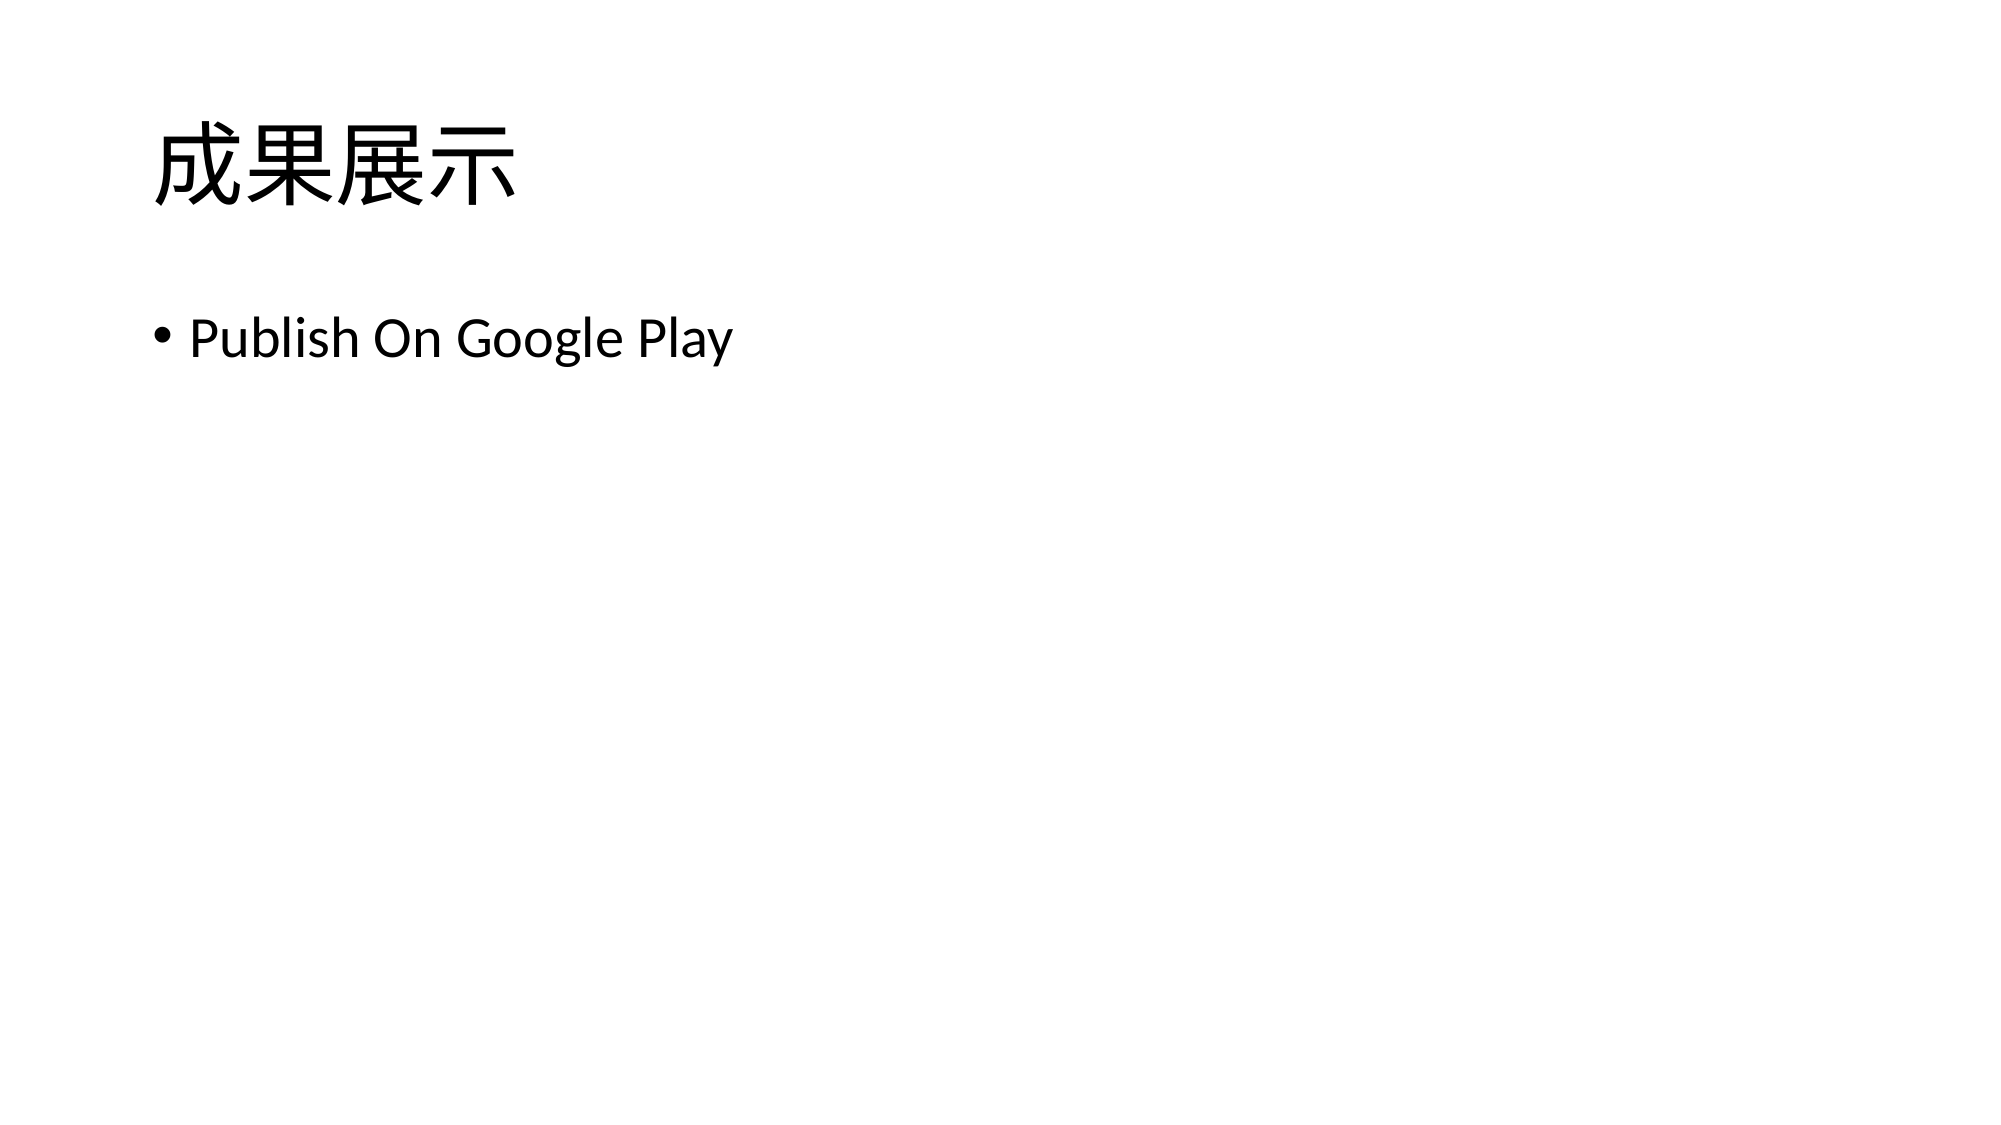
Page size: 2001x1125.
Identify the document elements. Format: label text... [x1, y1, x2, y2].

list Publish On Google Play [137, 299, 1863, 1014]
title 成果展示 [137, 59, 1863, 278]
